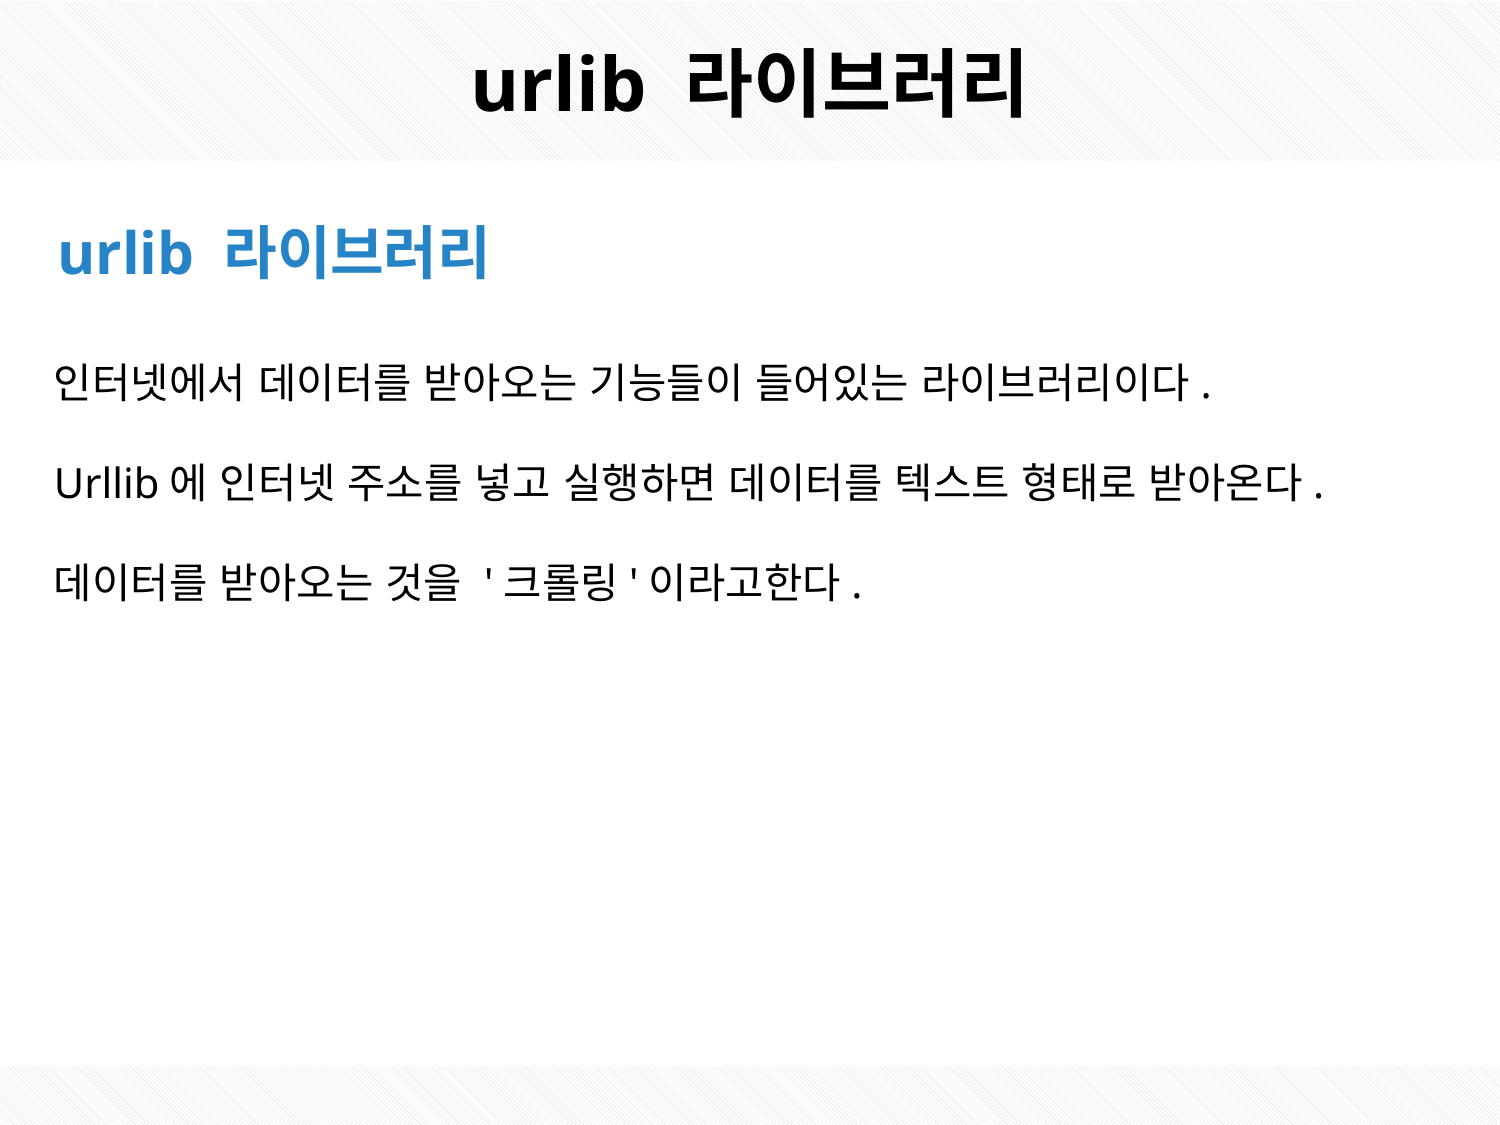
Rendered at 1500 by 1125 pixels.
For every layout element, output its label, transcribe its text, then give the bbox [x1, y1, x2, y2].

title urlib 라이브러리 [0, 1, 1500, 161]
list urlib 라이브러리 [41, 208, 1500, 1071]
text_box 인터넷에서 데이터를 받아오는 기능들이 들어있는 라이브러리이다. Urllib에 인터넷 주소를 넣고 실행하면 데이터를 텍스트 형태로 받아온다. 데이터를 받아오는 것을 '크롤링'이라고한다. [39, 349, 1422, 615]
